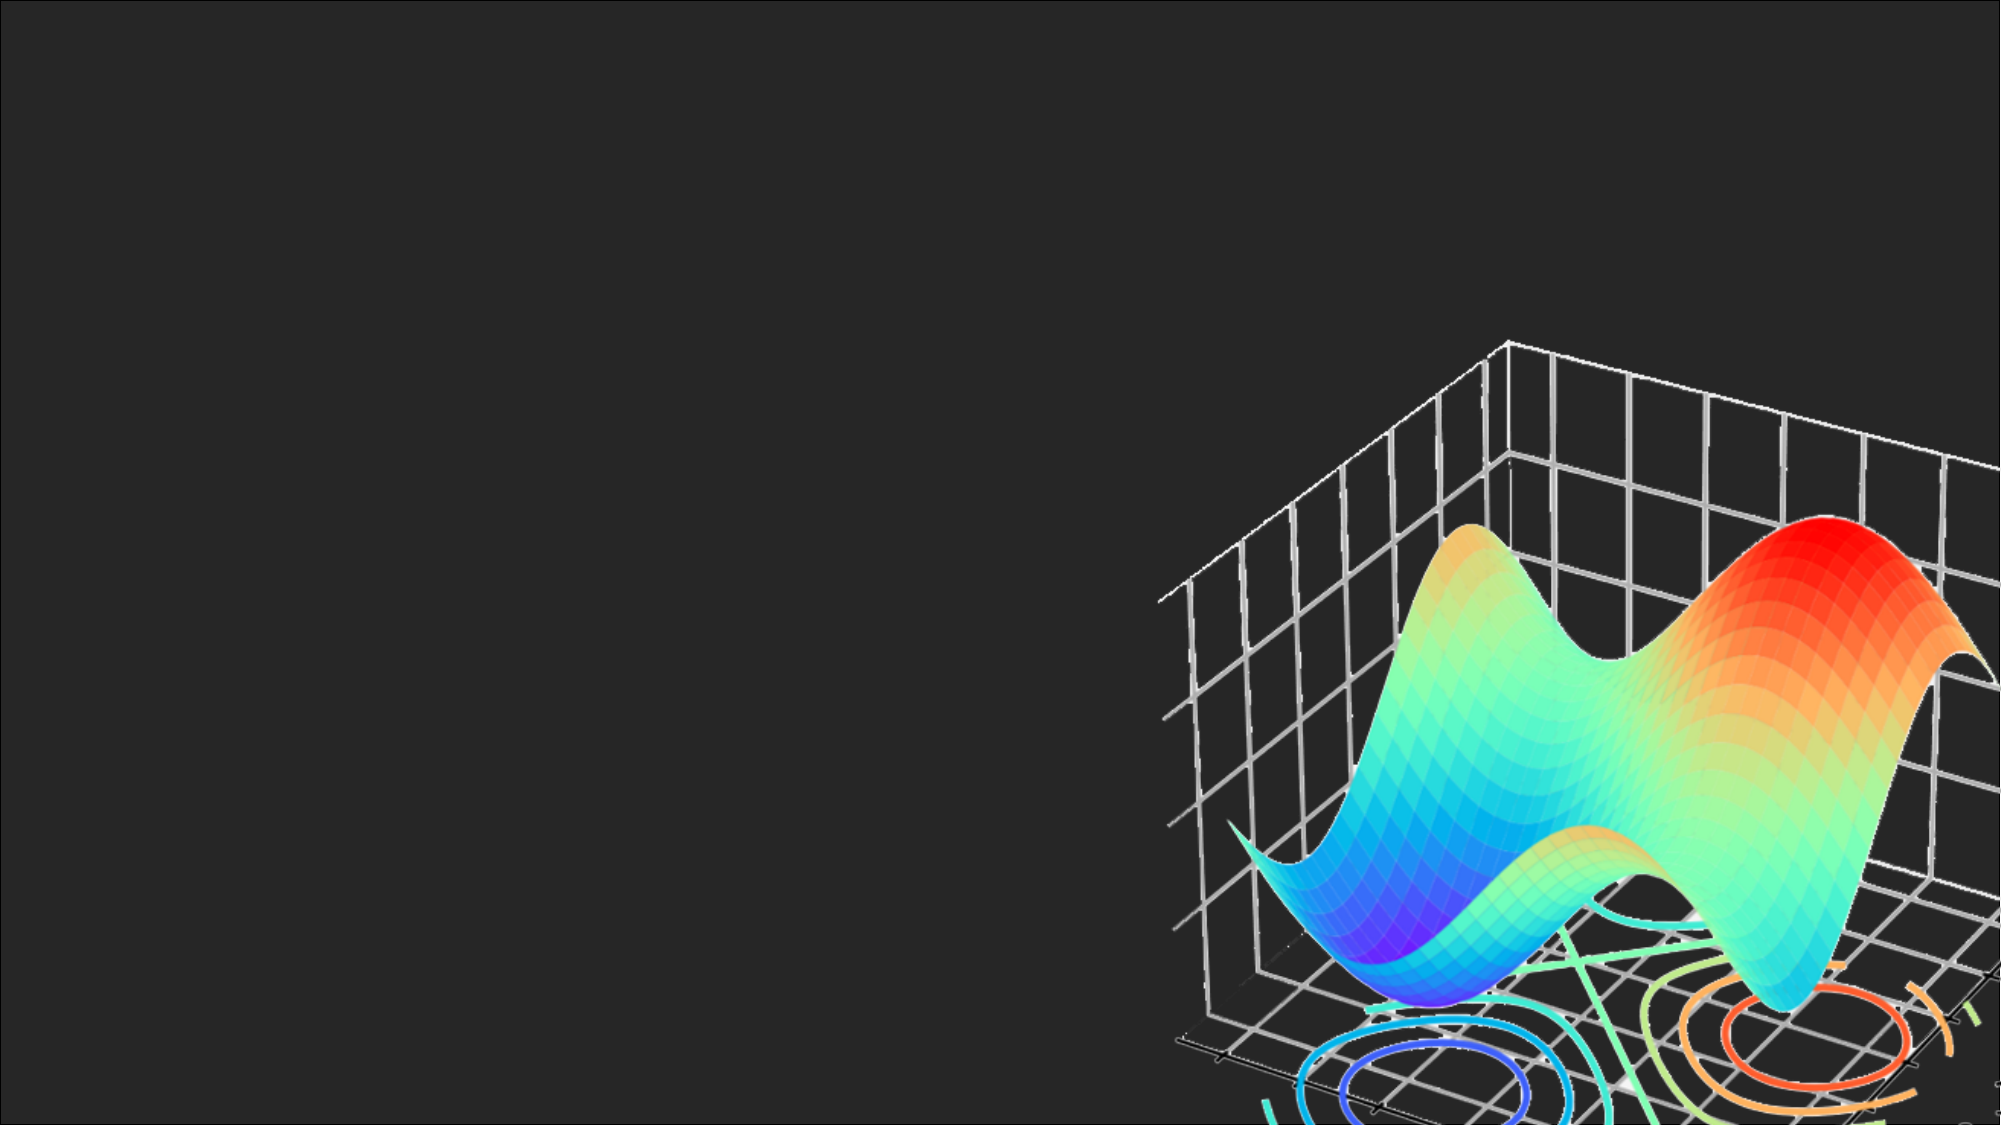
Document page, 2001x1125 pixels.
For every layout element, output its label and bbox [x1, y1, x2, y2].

list [1108, 337, 2000, 1125]
text_box [0, 0, 2000, 1125]
